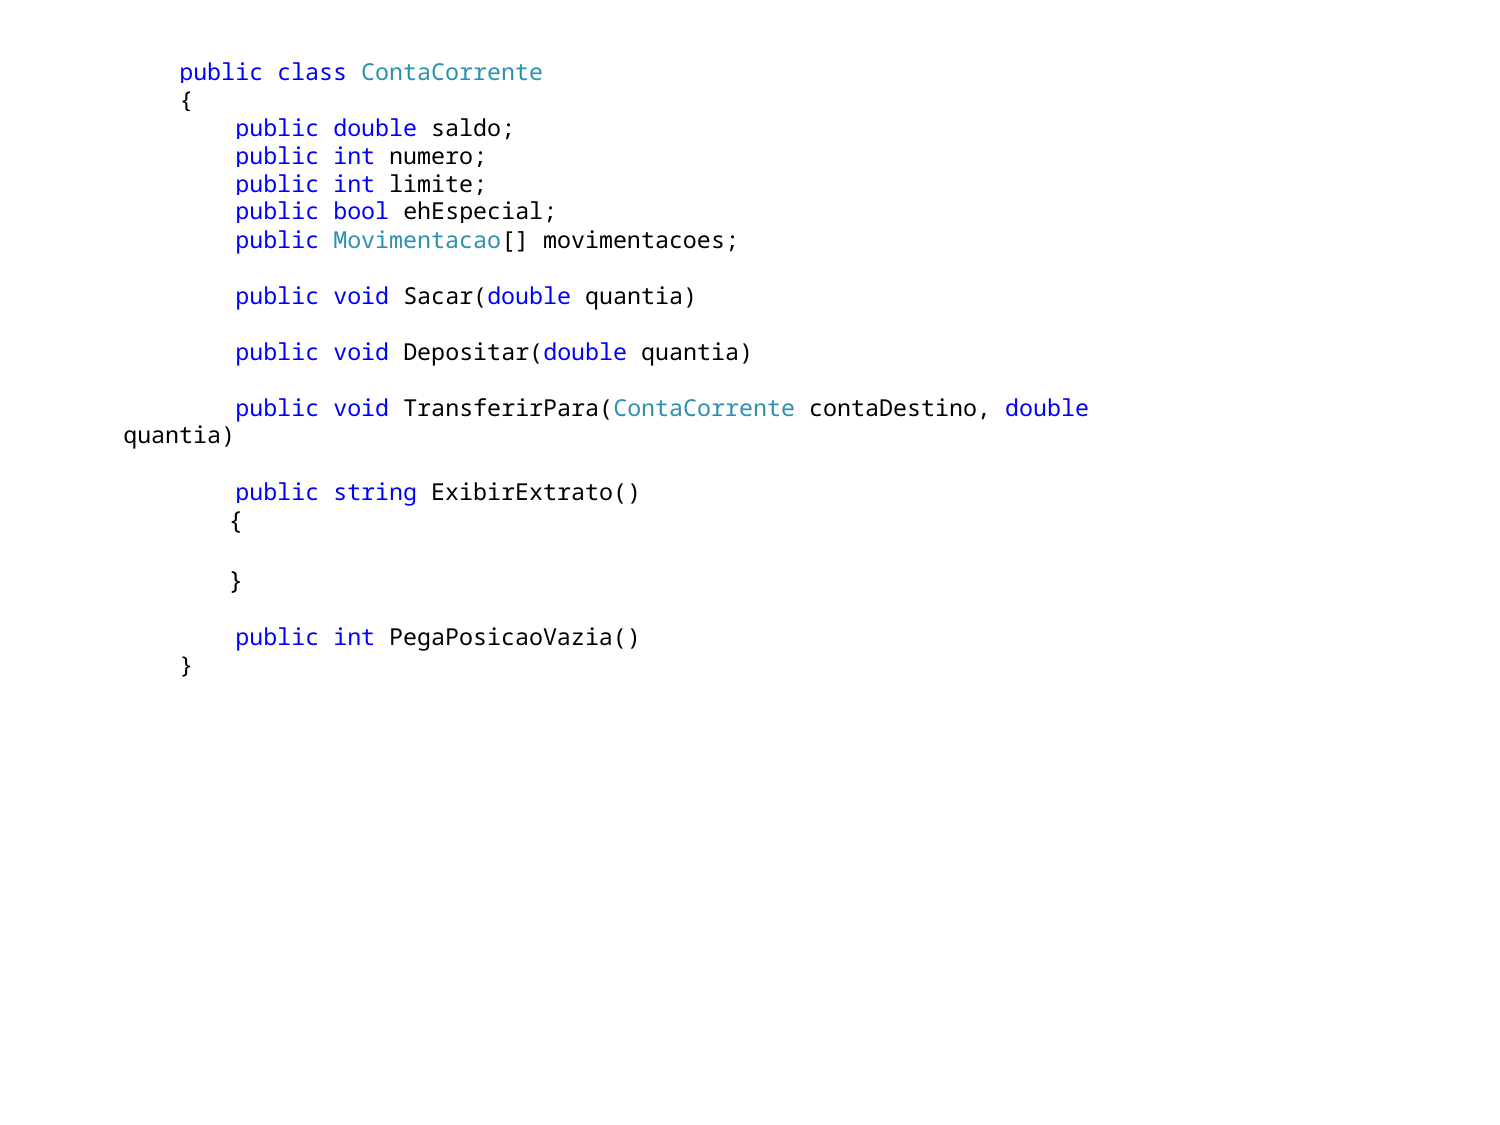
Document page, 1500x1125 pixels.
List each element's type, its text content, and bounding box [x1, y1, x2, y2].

text_box public class ContaCorrente { public double saldo; public int numero; public int limite; public bool ehEspecial; public Movimentacao[] movimentacoes; public void Sacar(double quantia) public void Depositar(double quantia) public void TransferirPara(ContaCorrente contaDestino, double quantia) public string ExibirExtrato() { } public int PegaPosicaoVazia() } [108, 49, 1179, 686]
